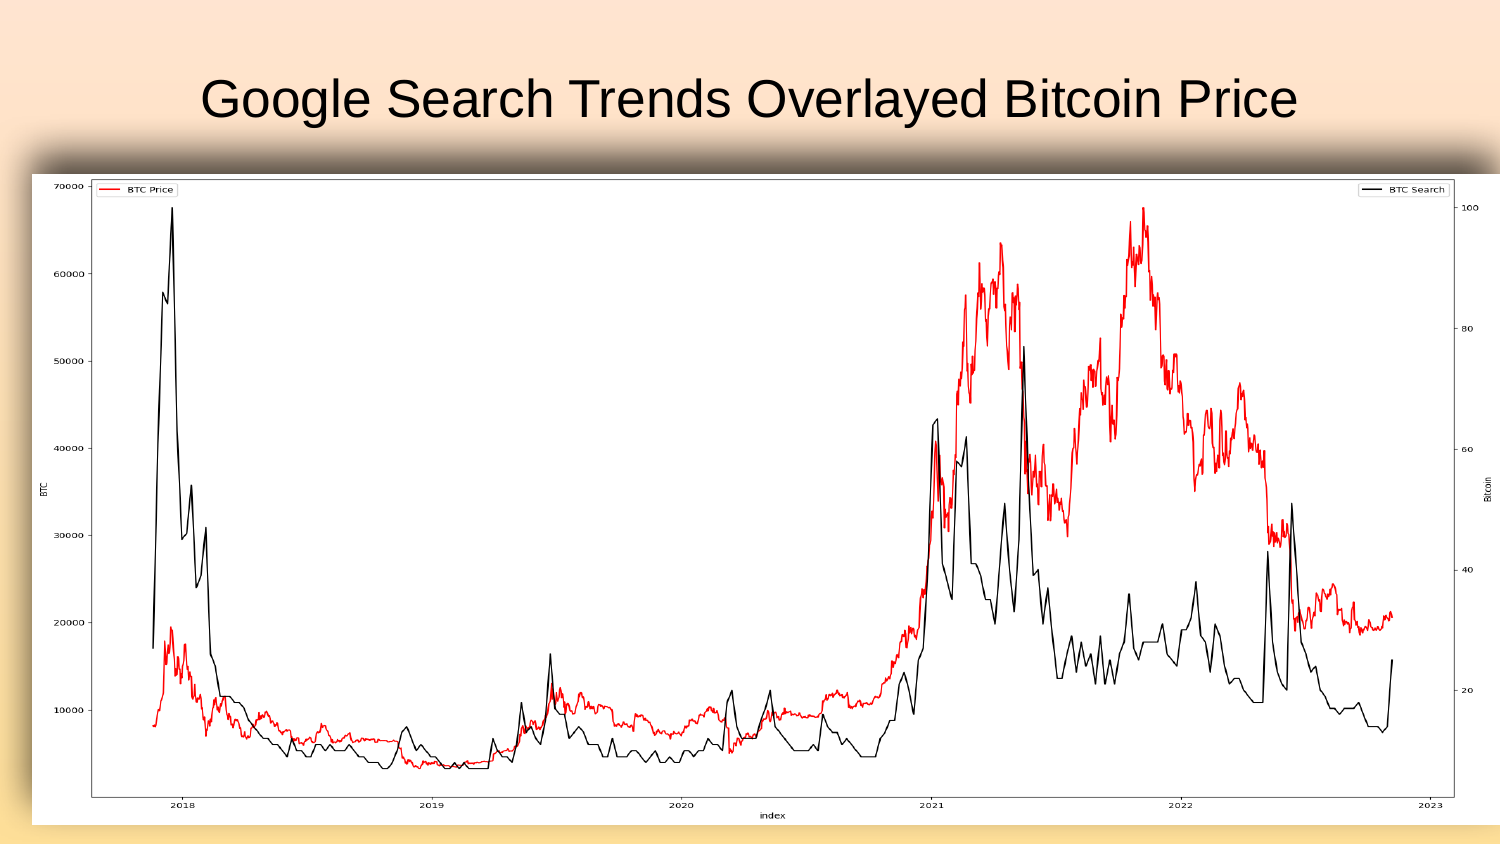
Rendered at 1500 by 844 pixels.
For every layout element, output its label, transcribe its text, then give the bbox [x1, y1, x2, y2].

list Google Search Trends Overlayed Bitcoin Price [50, 48, 1450, 124]
picture [32, 174, 1500, 826]
